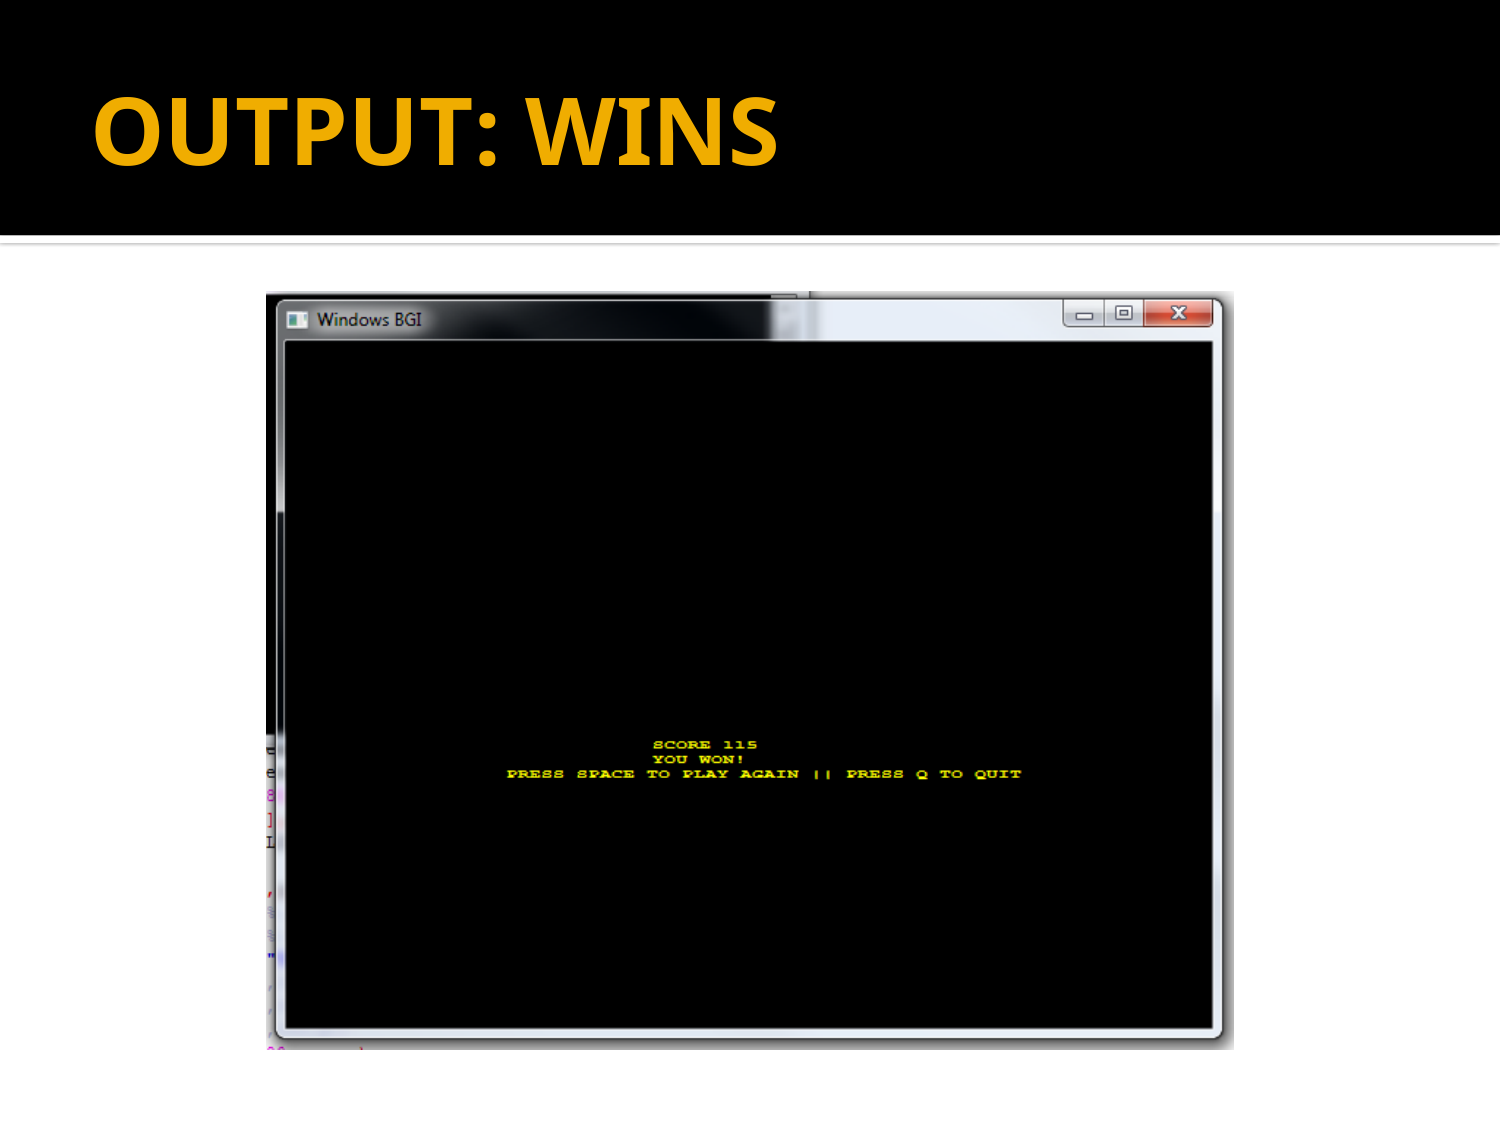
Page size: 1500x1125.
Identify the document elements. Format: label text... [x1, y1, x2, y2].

title OUTPUT: WINS [75, 25, 1425, 231]
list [266, 291, 1234, 1050]
